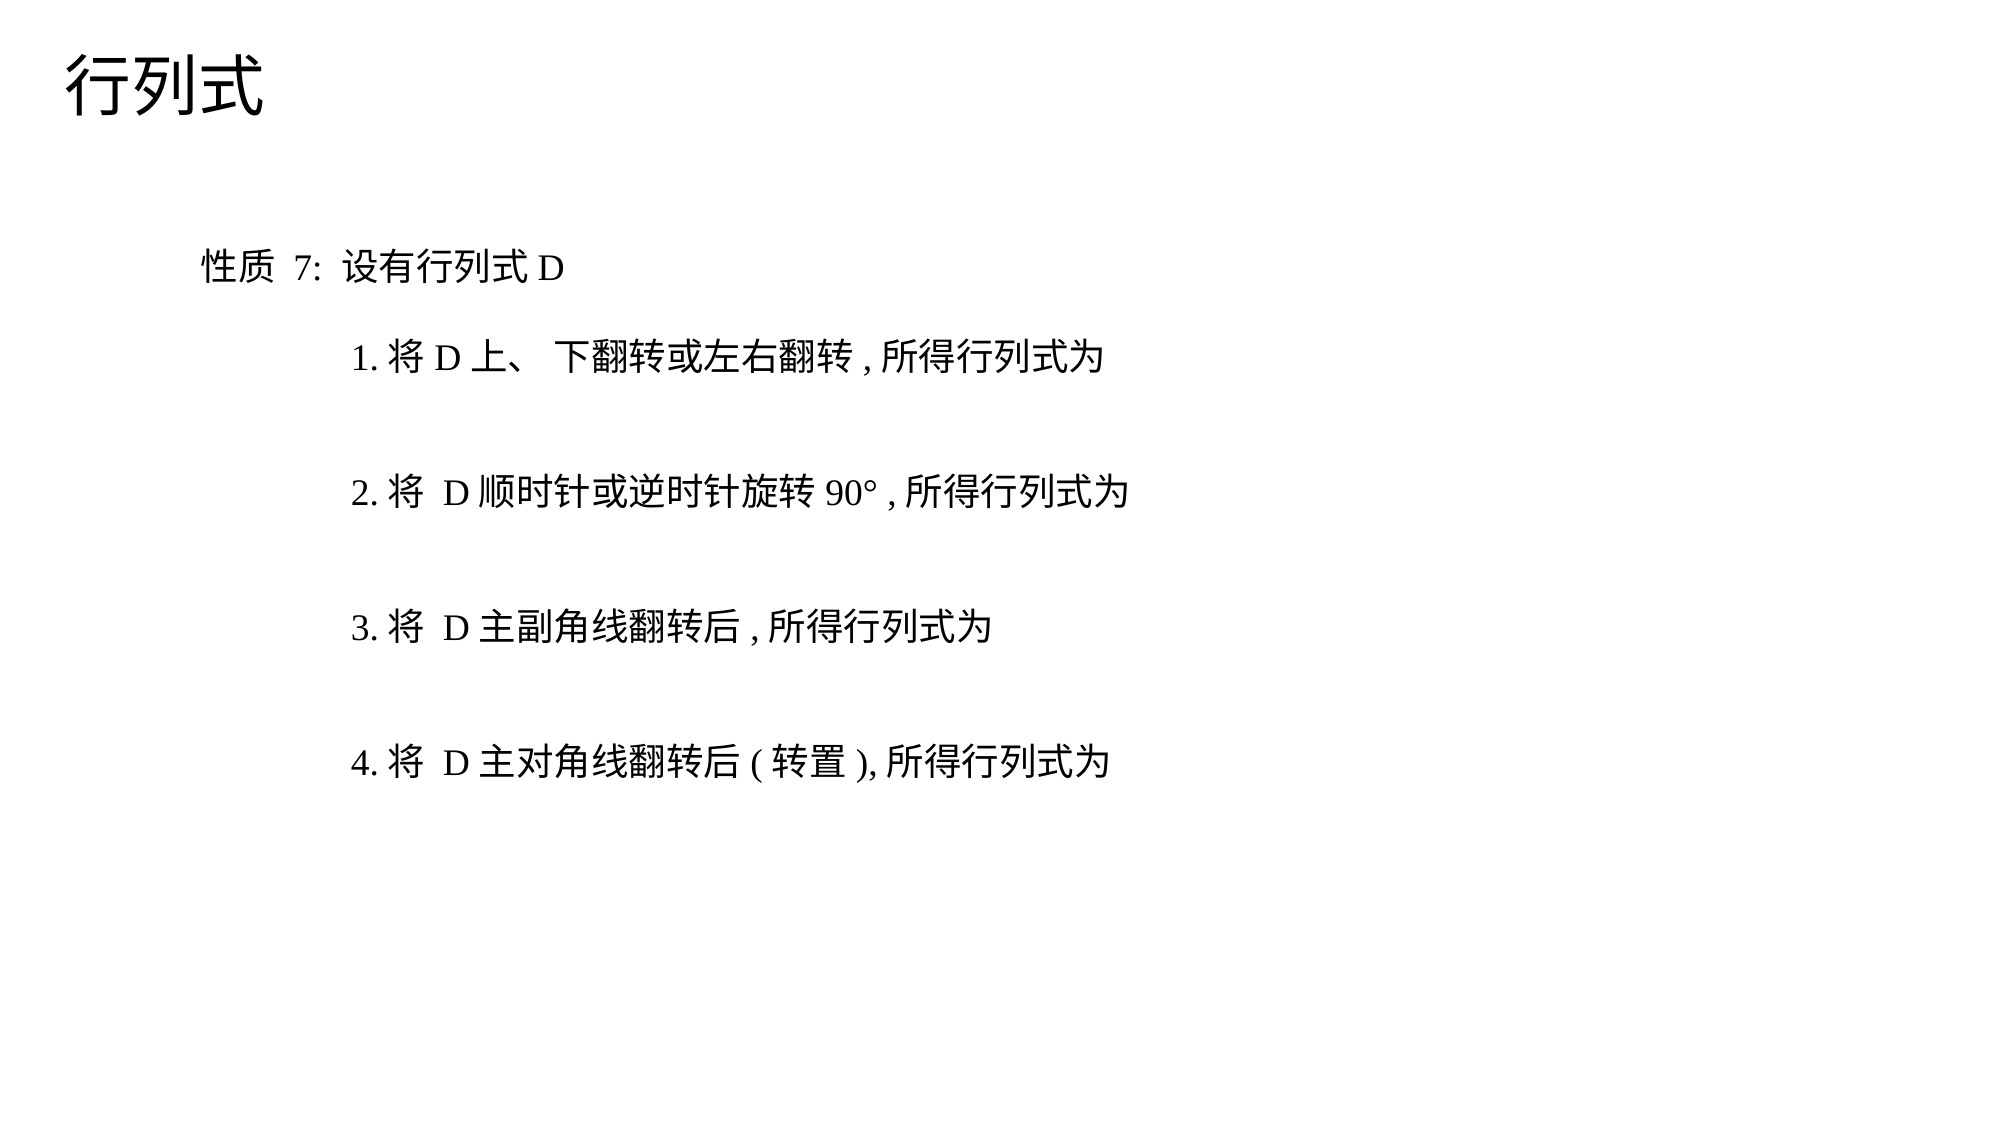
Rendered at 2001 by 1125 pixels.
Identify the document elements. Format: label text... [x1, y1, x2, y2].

text_box 行列式 [49, 35, 328, 131]
